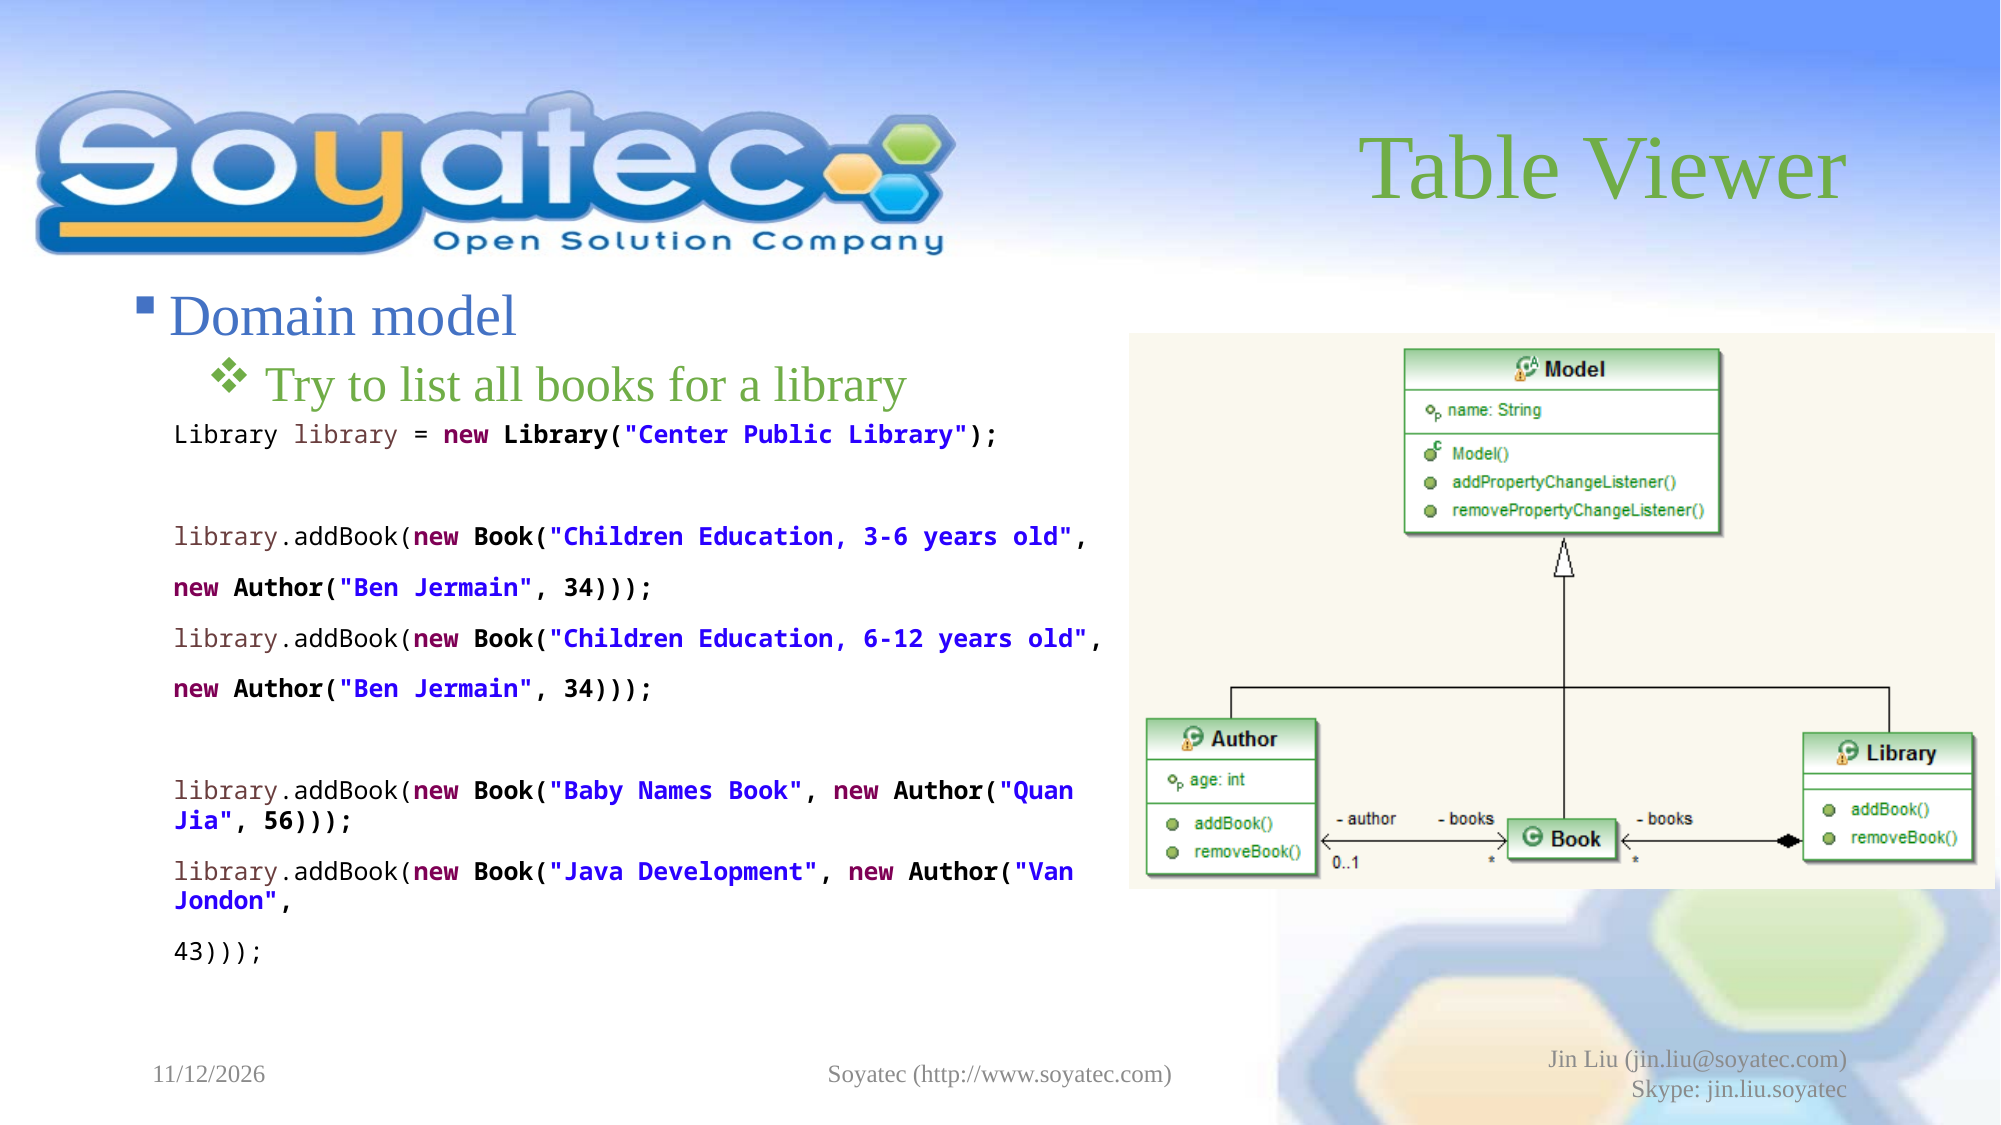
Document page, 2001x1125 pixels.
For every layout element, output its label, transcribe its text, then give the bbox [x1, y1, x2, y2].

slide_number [137, 1042, 588, 1103]
slide_number Jin Liu (jin.liu@soyatec.com) Skype: jin.liu.soyatec [1412, 1042, 1863, 1103]
picture [0, 0, 2001, 1125]
list Domain model Try to list all books for a library [116, 277, 980, 587]
footer Soyatec (http://www.soyatec.com) [662, 1042, 1338, 1103]
title Table Viewer [962, 59, 1863, 278]
list Library library = new Library("Center Public Library"); library.addBook(new Book("Children Education, 3-6 years old", new Author("Ben Jermain", 34))); library.addBook(new Book("Children Education, 6-12 years old", new Author("Ben Jermain", 34))); library.addBook(new Book("Baby Names Book", new Author("Quan Jia", 56))); library.addBook(new Book("Java Development", new Author("Van Jondon", 43))); [158, 411, 1130, 975]
